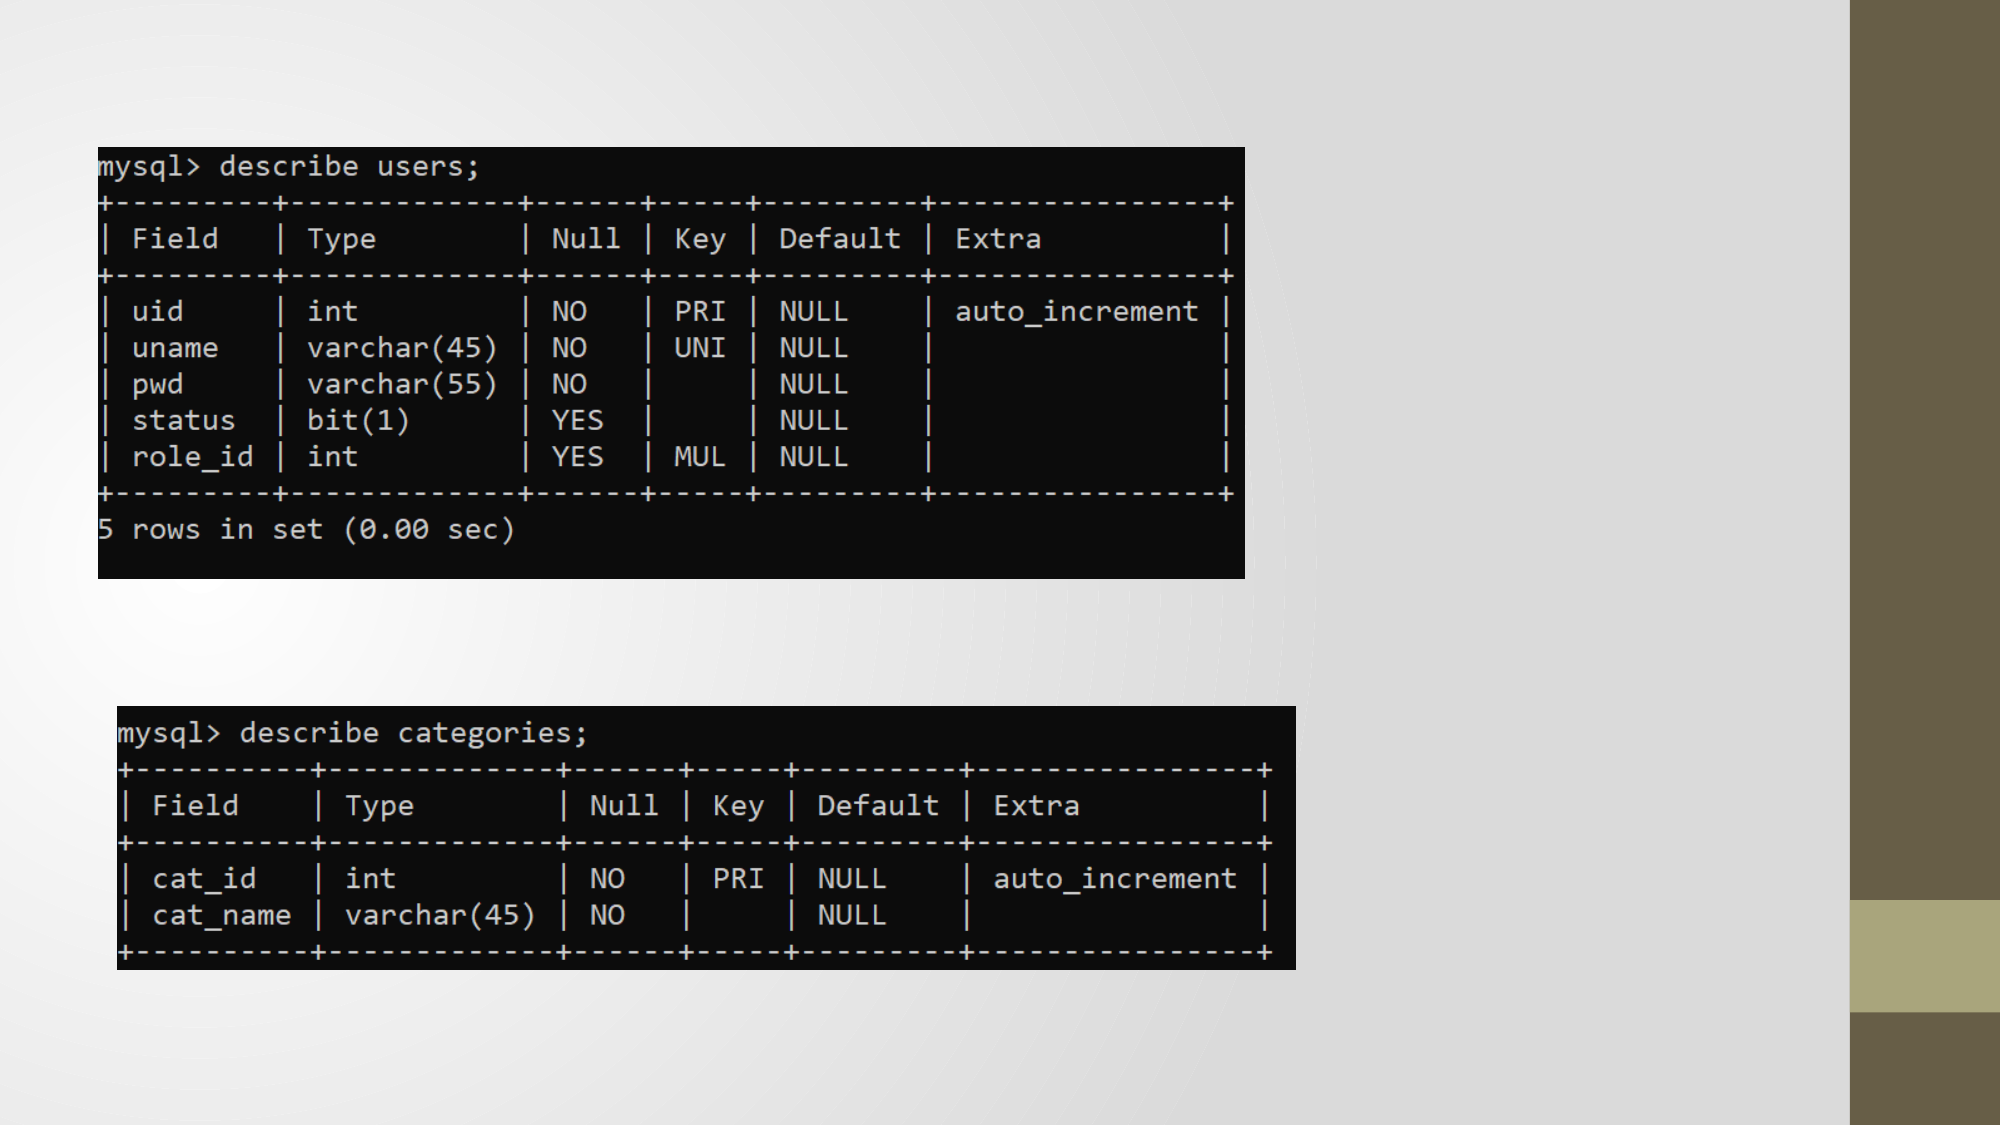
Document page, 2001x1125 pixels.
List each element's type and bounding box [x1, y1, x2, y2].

picture [117, 706, 1297, 970]
picture [97, 147, 1246, 580]
